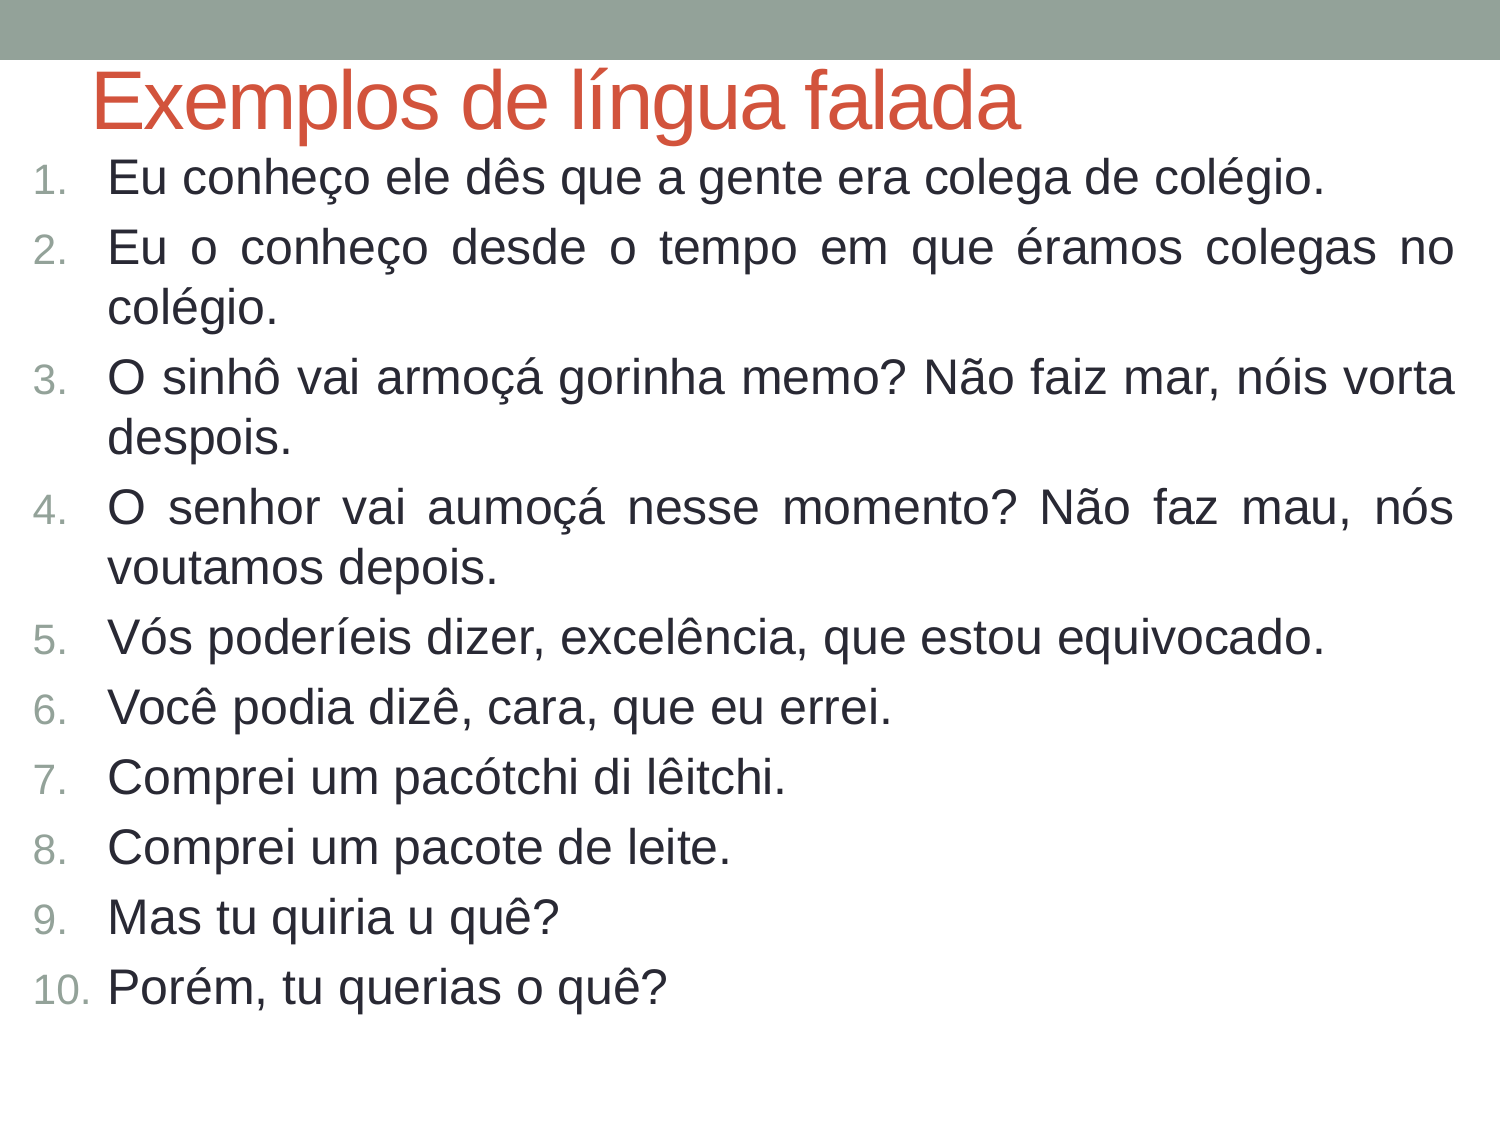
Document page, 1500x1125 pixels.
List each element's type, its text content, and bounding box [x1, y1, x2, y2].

list Eu conheço ele dês que a gente era colega de colégio. Eu o conheço desde o tempo em que éramos colegas no colégio. O sinhô vai armoçá gorinha memo? Não faiz mar, nóis vorta despois. O senhor vai aumoçá nesse momento? Não faz mau, nós voutamos depois. Vós poderíeis dizer, excelência, que estou equivocado. Você podia dizê, cara, que eu errei. Comprei um pacótchi di lêitchi. Comprei um pacote de leite. Mas tu quiria u quê? Porém, tu querias o quê? [17, 137, 1471, 1125]
title Exemplos de língua falada [75, 31, 1425, 137]
